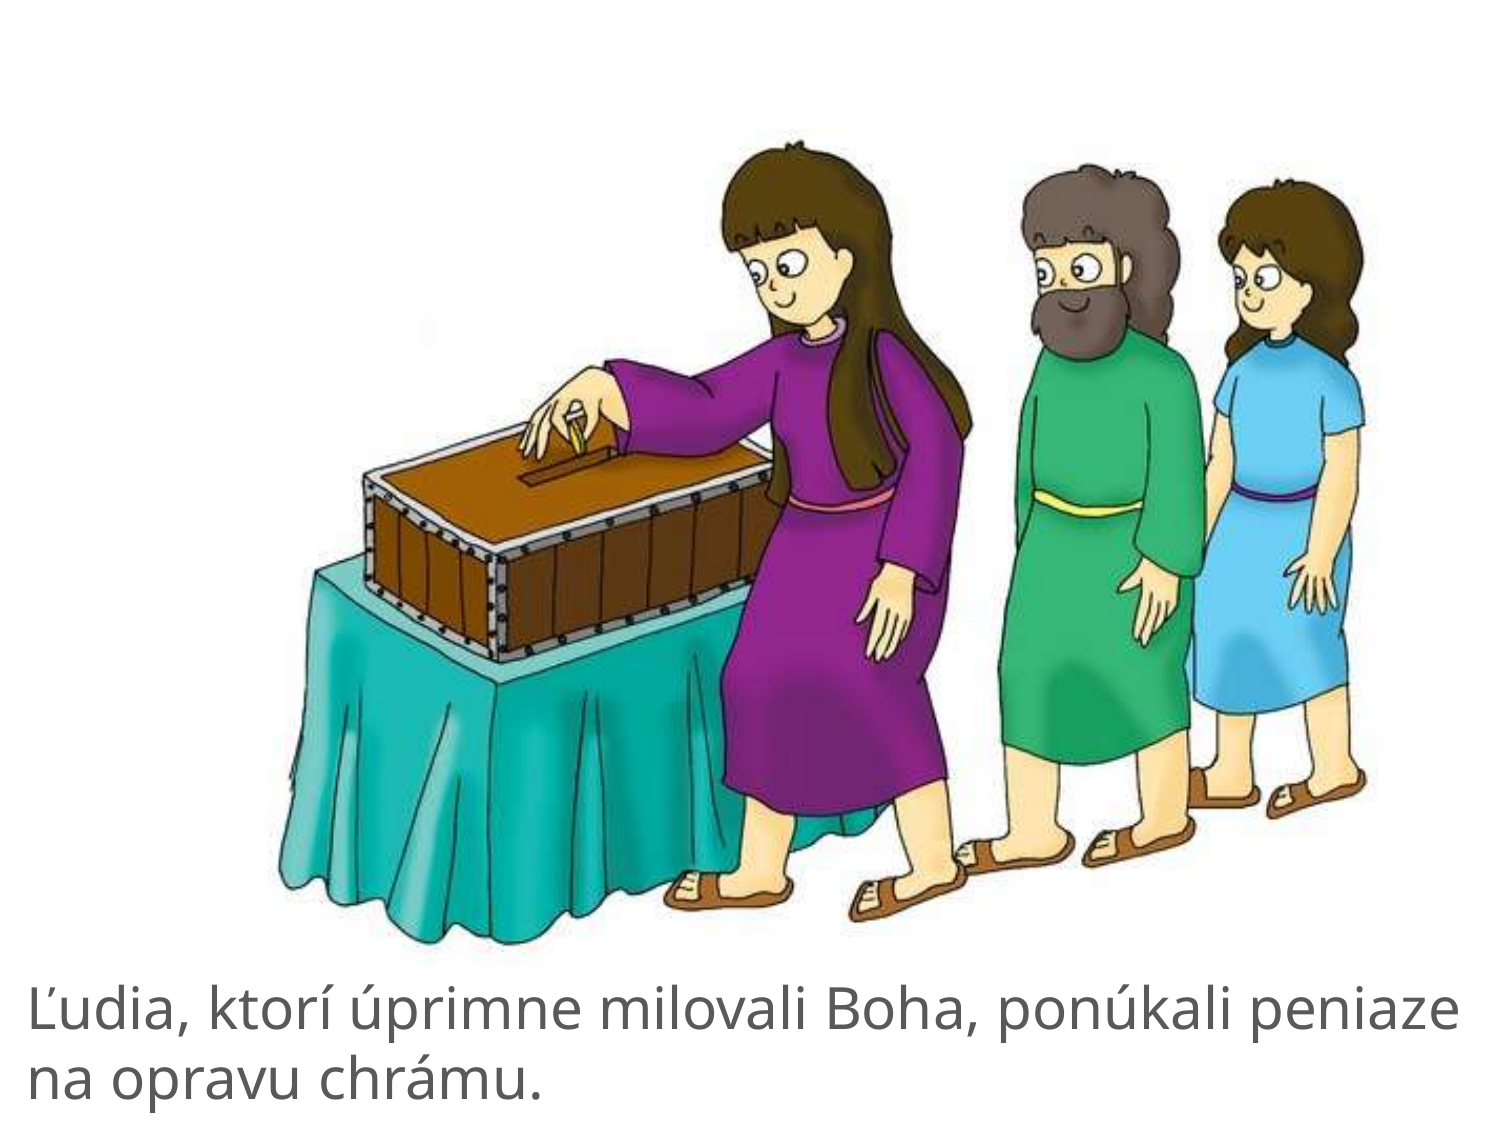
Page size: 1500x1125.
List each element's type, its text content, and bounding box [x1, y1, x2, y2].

picture [67, 0, 1433, 965]
text_box Ľudia, ktorí úprimne milovali Boha, ponúkali peniaze na opravu chrámu. [11, 964, 1498, 1119]
